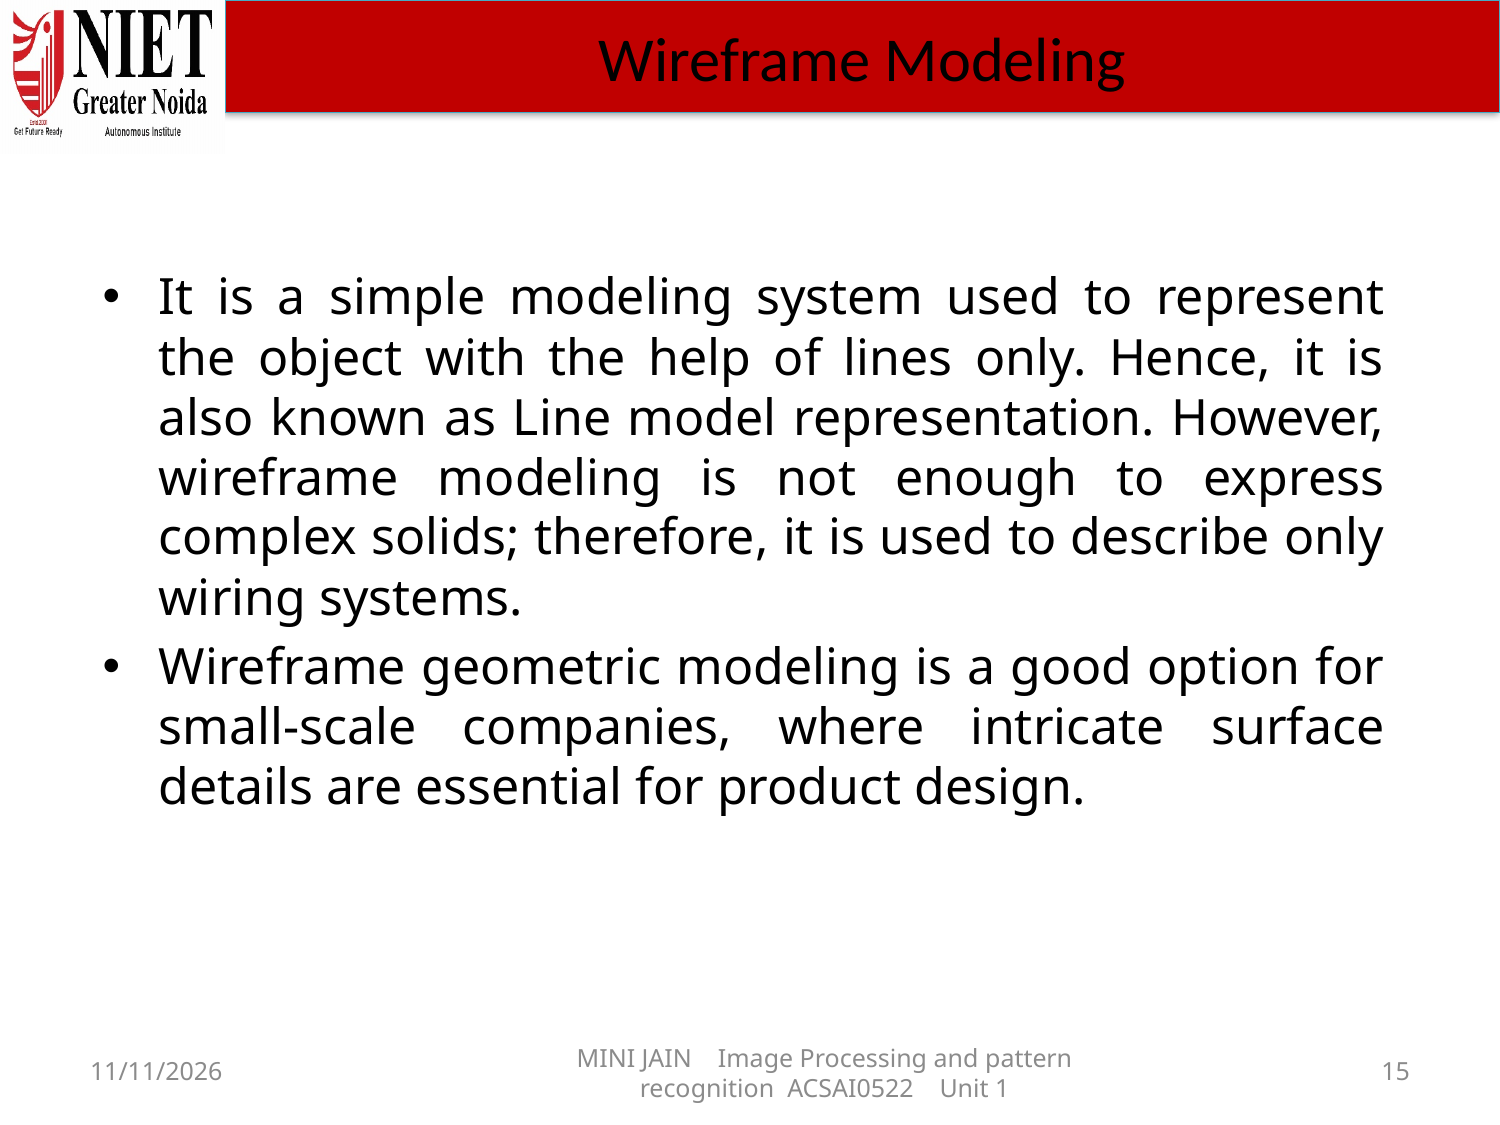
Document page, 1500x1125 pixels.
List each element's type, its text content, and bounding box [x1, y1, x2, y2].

slide_number 15 [1238, 1042, 1425, 1103]
picture [0, 0, 226, 154]
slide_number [75, 1042, 412, 1103]
footer MINI JAIN Image Processing and pattern recognition ACSAI0522 Unit 1 [412, 1042, 1238, 1103]
list It is a simple modeling system used to represent the object with the help of lines only. Hence, it is also known as Line model representation. However, wireframe modeling is not enough to express complex solids; therefore, it is used to describe only wiring systems. Wireframe geometric modeling is a good option for small-scale companies, where intricate surface details are essential for product design. [87, 187, 1400, 988]
text_box Wireframe Modeling [229, 0, 1500, 113]
